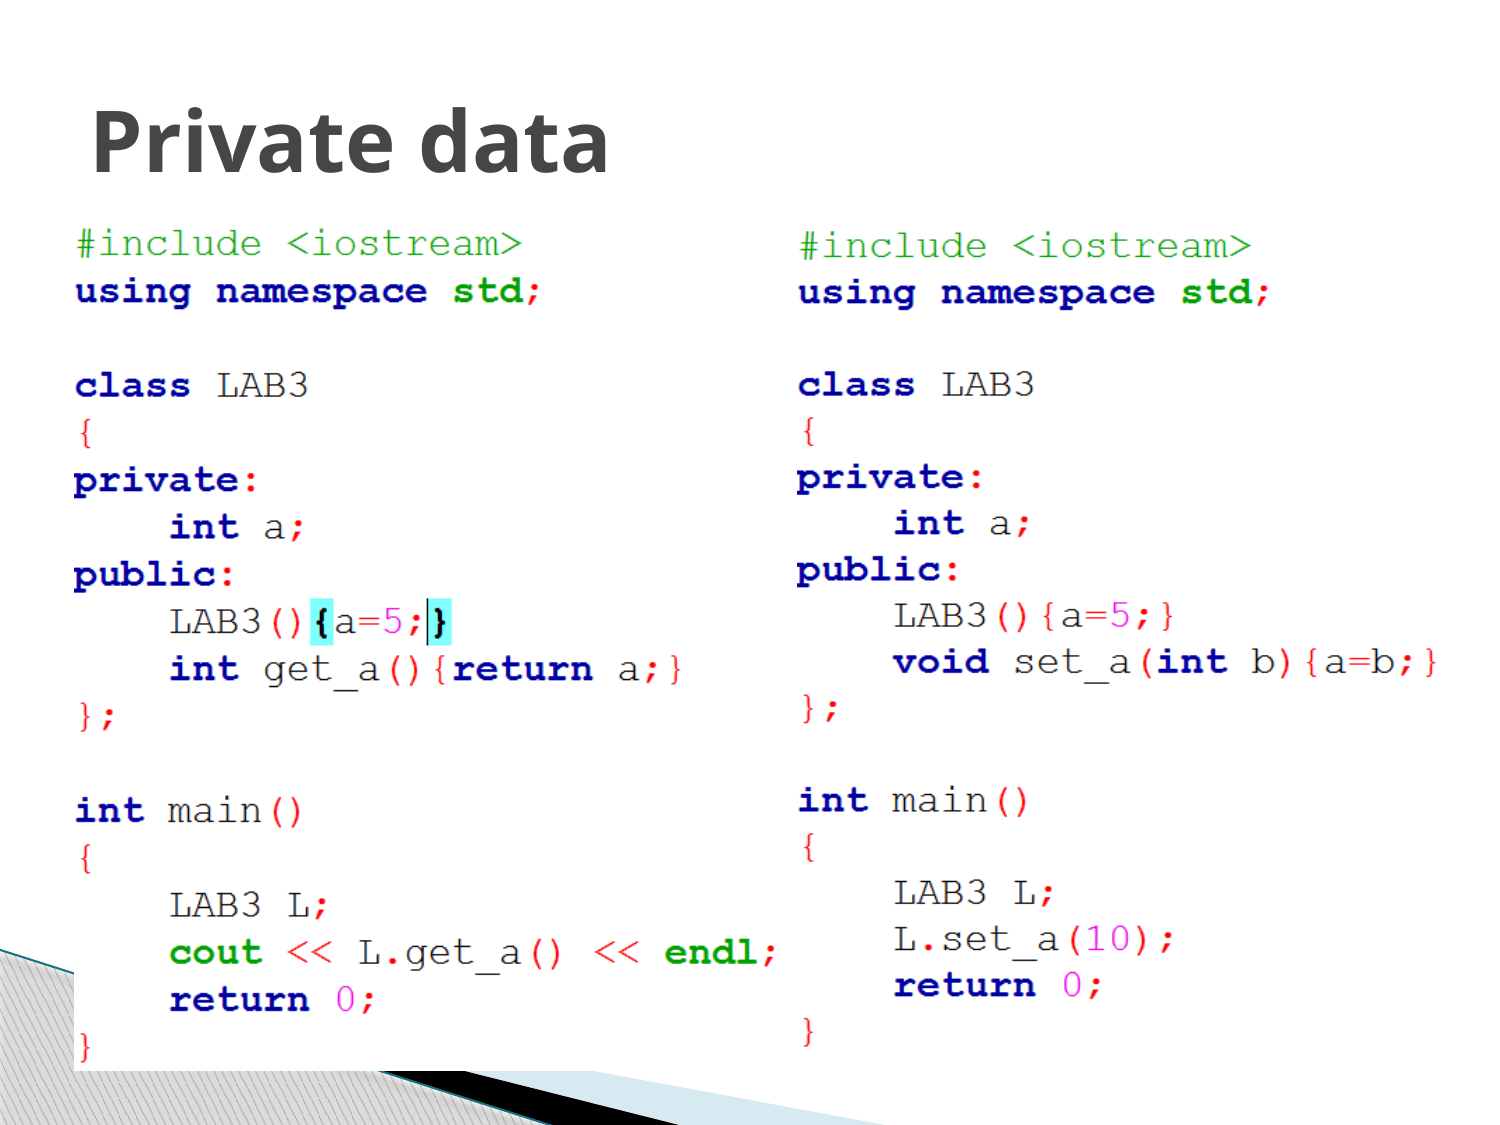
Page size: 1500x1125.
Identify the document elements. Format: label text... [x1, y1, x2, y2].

picture [73, 226, 784, 1071]
title Private data [75, 45, 1425, 233]
picture [796, 226, 1459, 1059]
